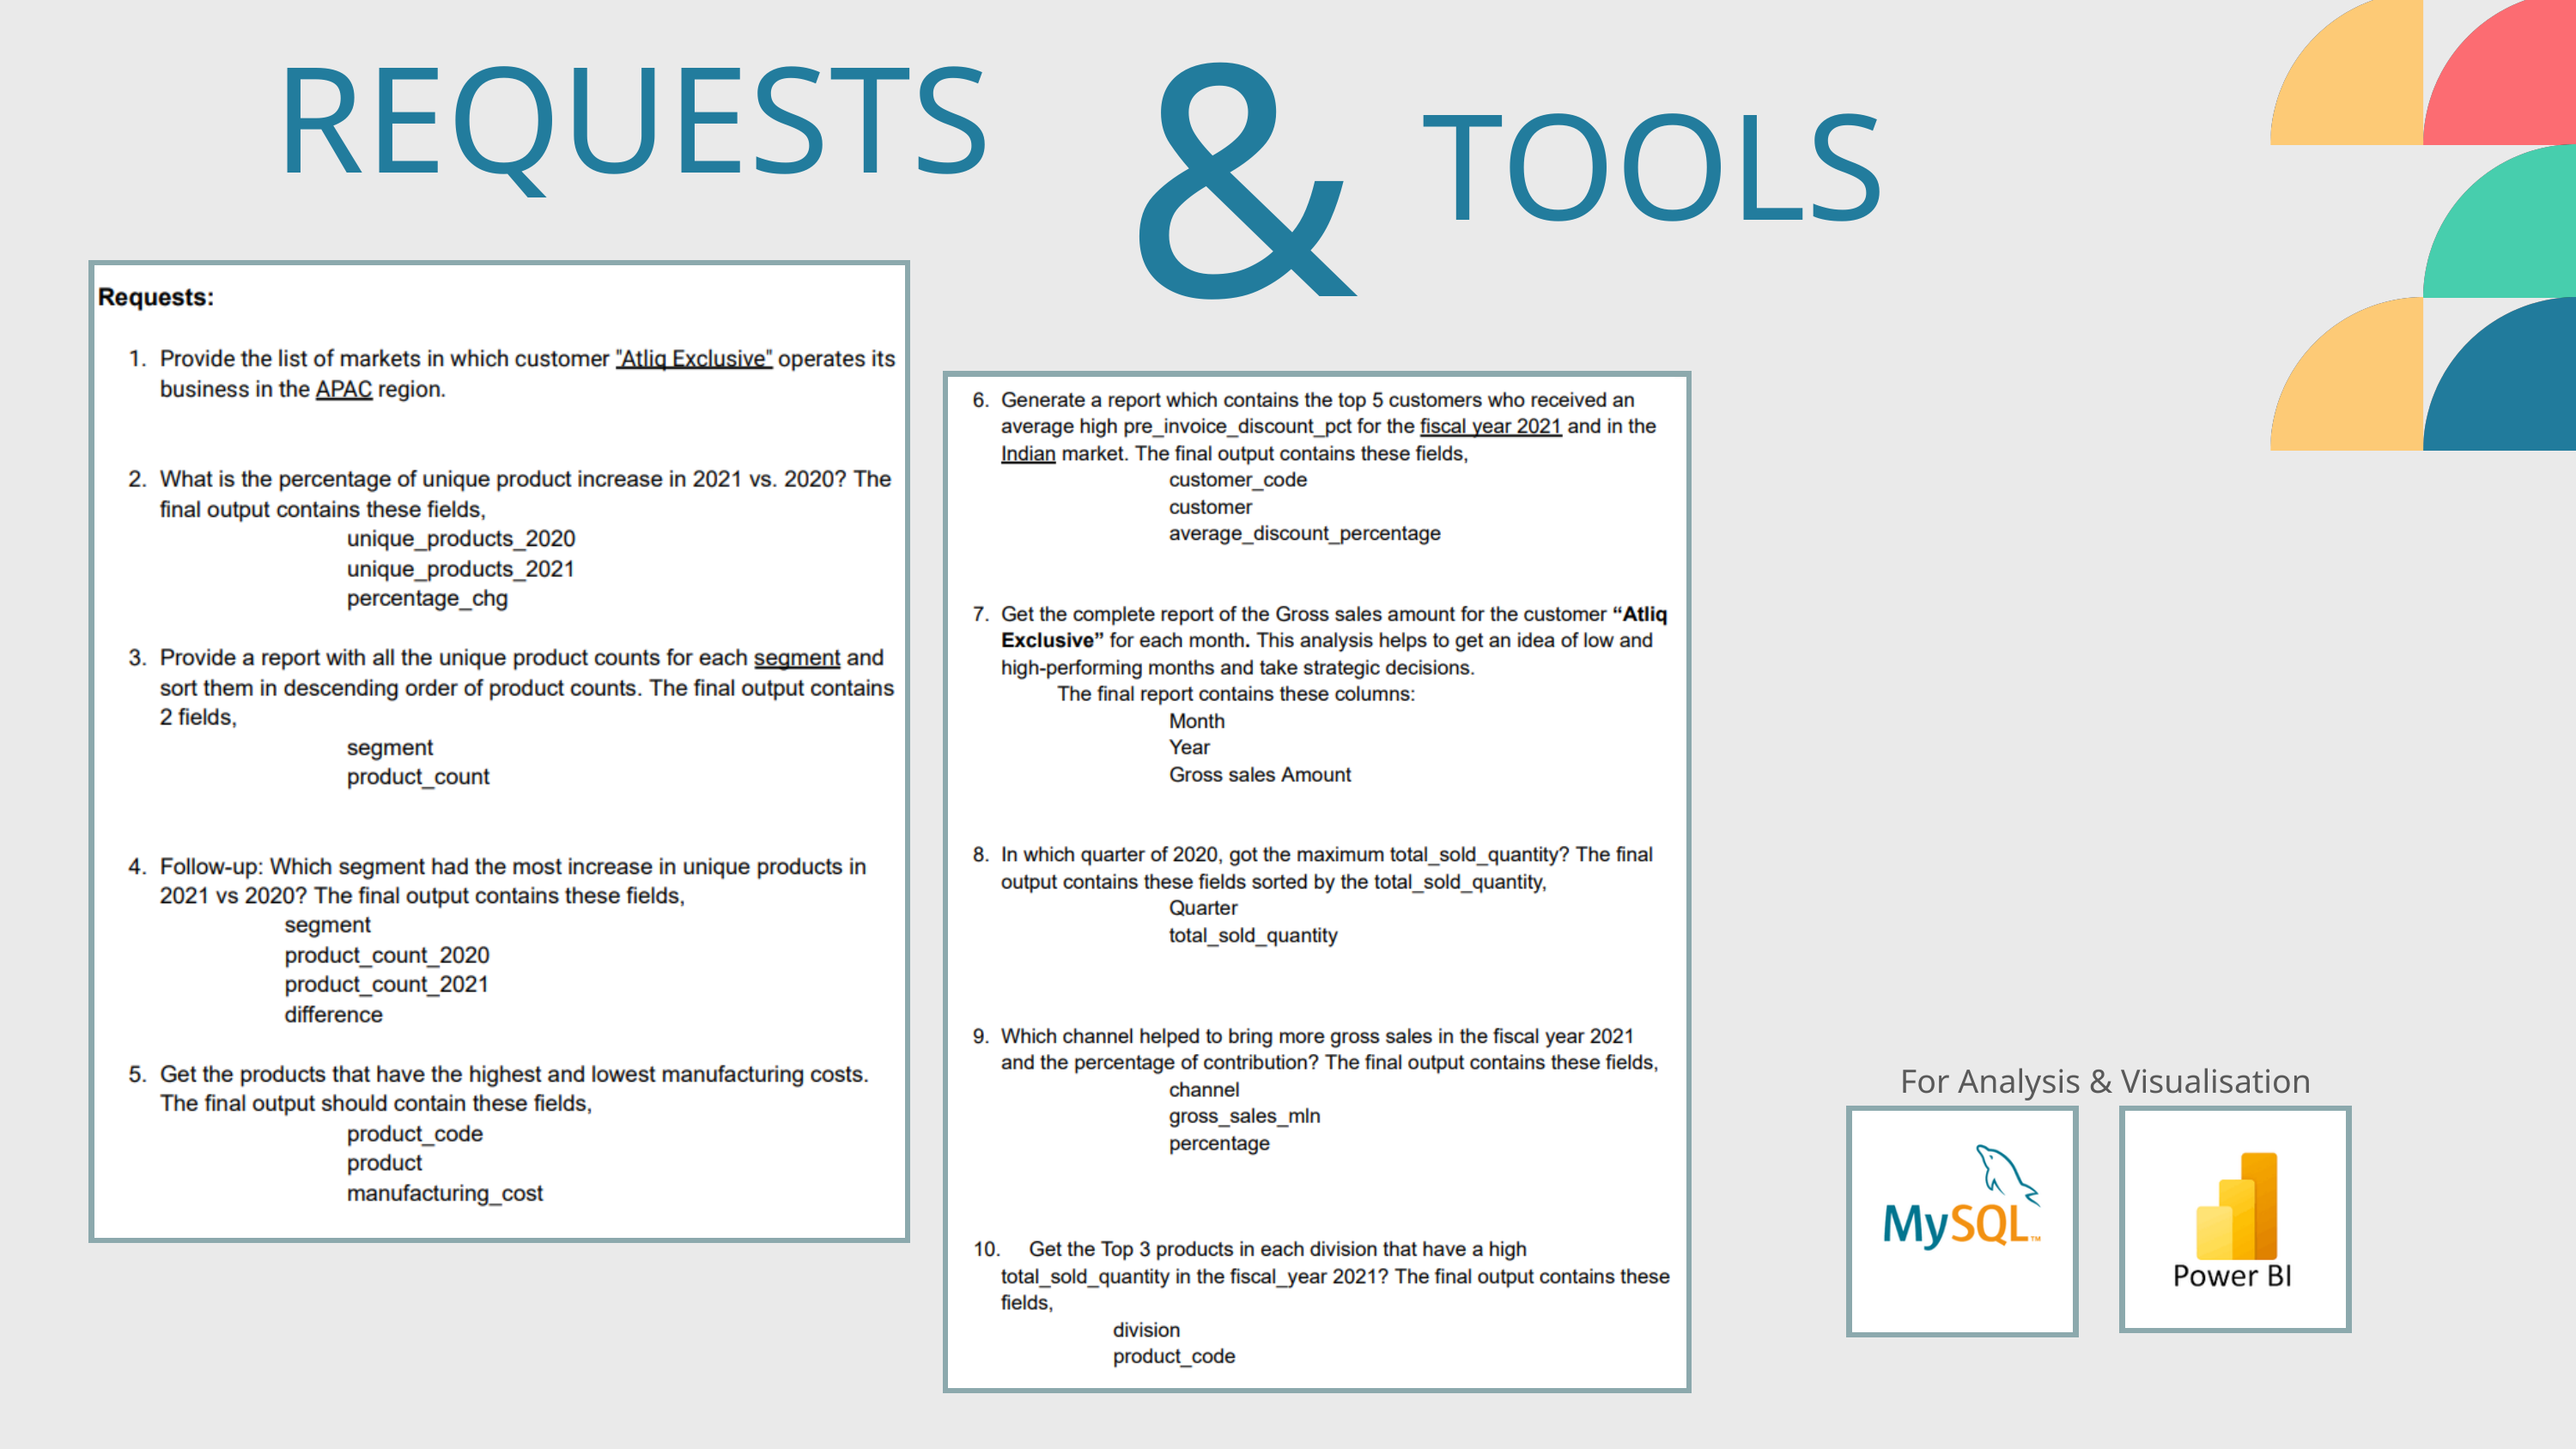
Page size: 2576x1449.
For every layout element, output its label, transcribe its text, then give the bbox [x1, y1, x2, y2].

text_box & [1122, 39, 1347, 361]
text_box [2270, 0, 2424, 145]
text_box [2424, 0, 2576, 144]
text_box [2122, 1107, 2349, 1331]
text_box REQUESTS [71, 55, 1122, 203]
text_box For Analysis & Visualisation [1887, 1054, 2357, 1106]
text_box [1849, 1107, 2076, 1335]
text_box [2423, 144, 2576, 297]
text_box [2270, 297, 2424, 451]
text_box [945, 373, 1690, 1391]
text_box [2424, 297, 2576, 451]
text_box [91, 263, 908, 1241]
text_box TOOLS [1347, 102, 1963, 250]
